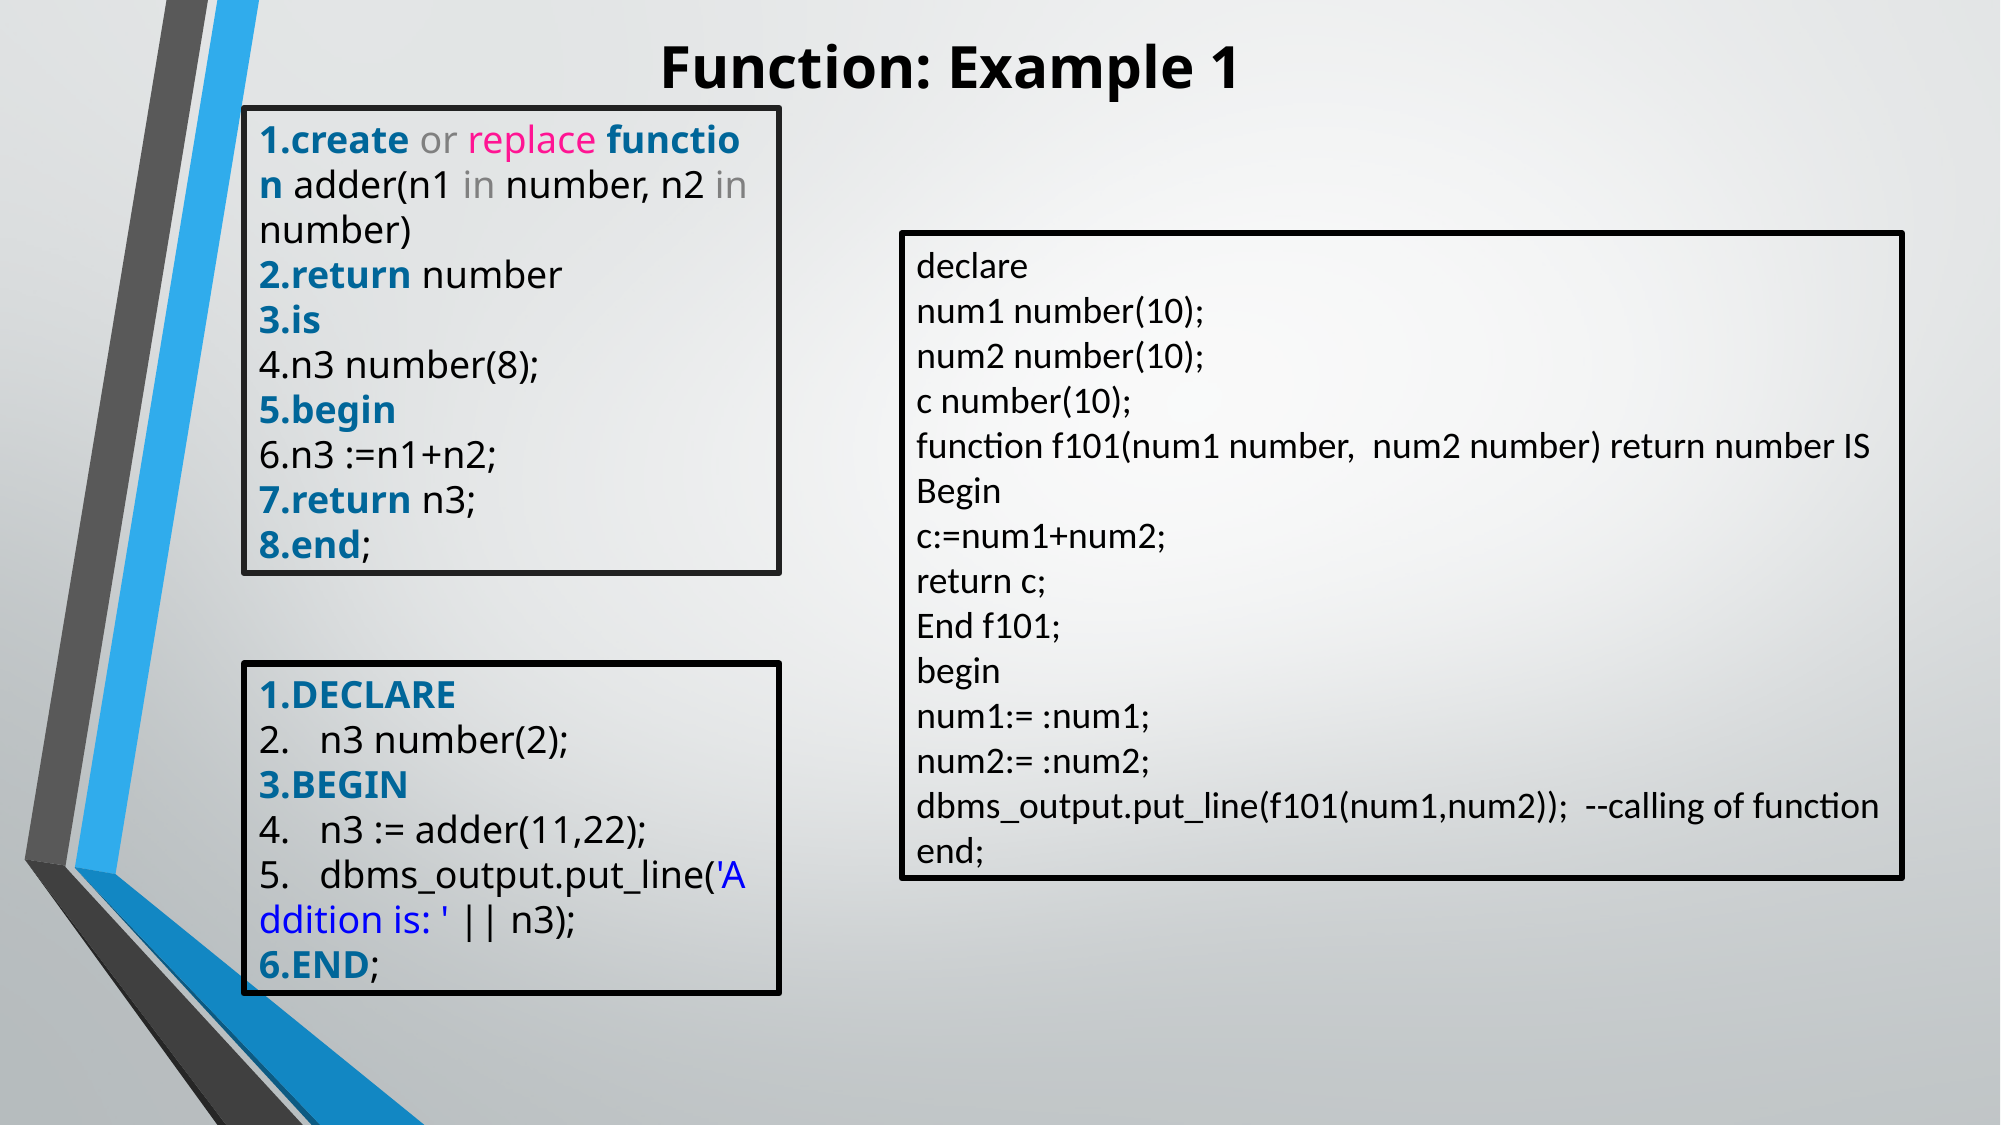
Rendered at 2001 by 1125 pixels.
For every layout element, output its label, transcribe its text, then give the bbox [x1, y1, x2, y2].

text_box declare num1 number(10); num2 number(10); c number(10); function f101(num1 number, num2 number) return number IS Begin c:=num1+num2; return c; End f101; begin num1:= :num1; num2:= :num2; dbms_output.put_line(f101(num1,num2)); --calling of function end; [901, 233, 1902, 879]
text_box DECLARE n3 number(2); BEGIN n3 := adder(11,22); dbms_output.put_line('Addition is: ' || n3); END; [243, 663, 780, 994]
text_box create or replace function adder(n1 in number, n2 in number) return number is n3 number(8); begin n3 :=n1+n2; return n3; end; [243, 108, 780, 573]
text_box Function: Example 1 [644, 22, 1864, 108]
